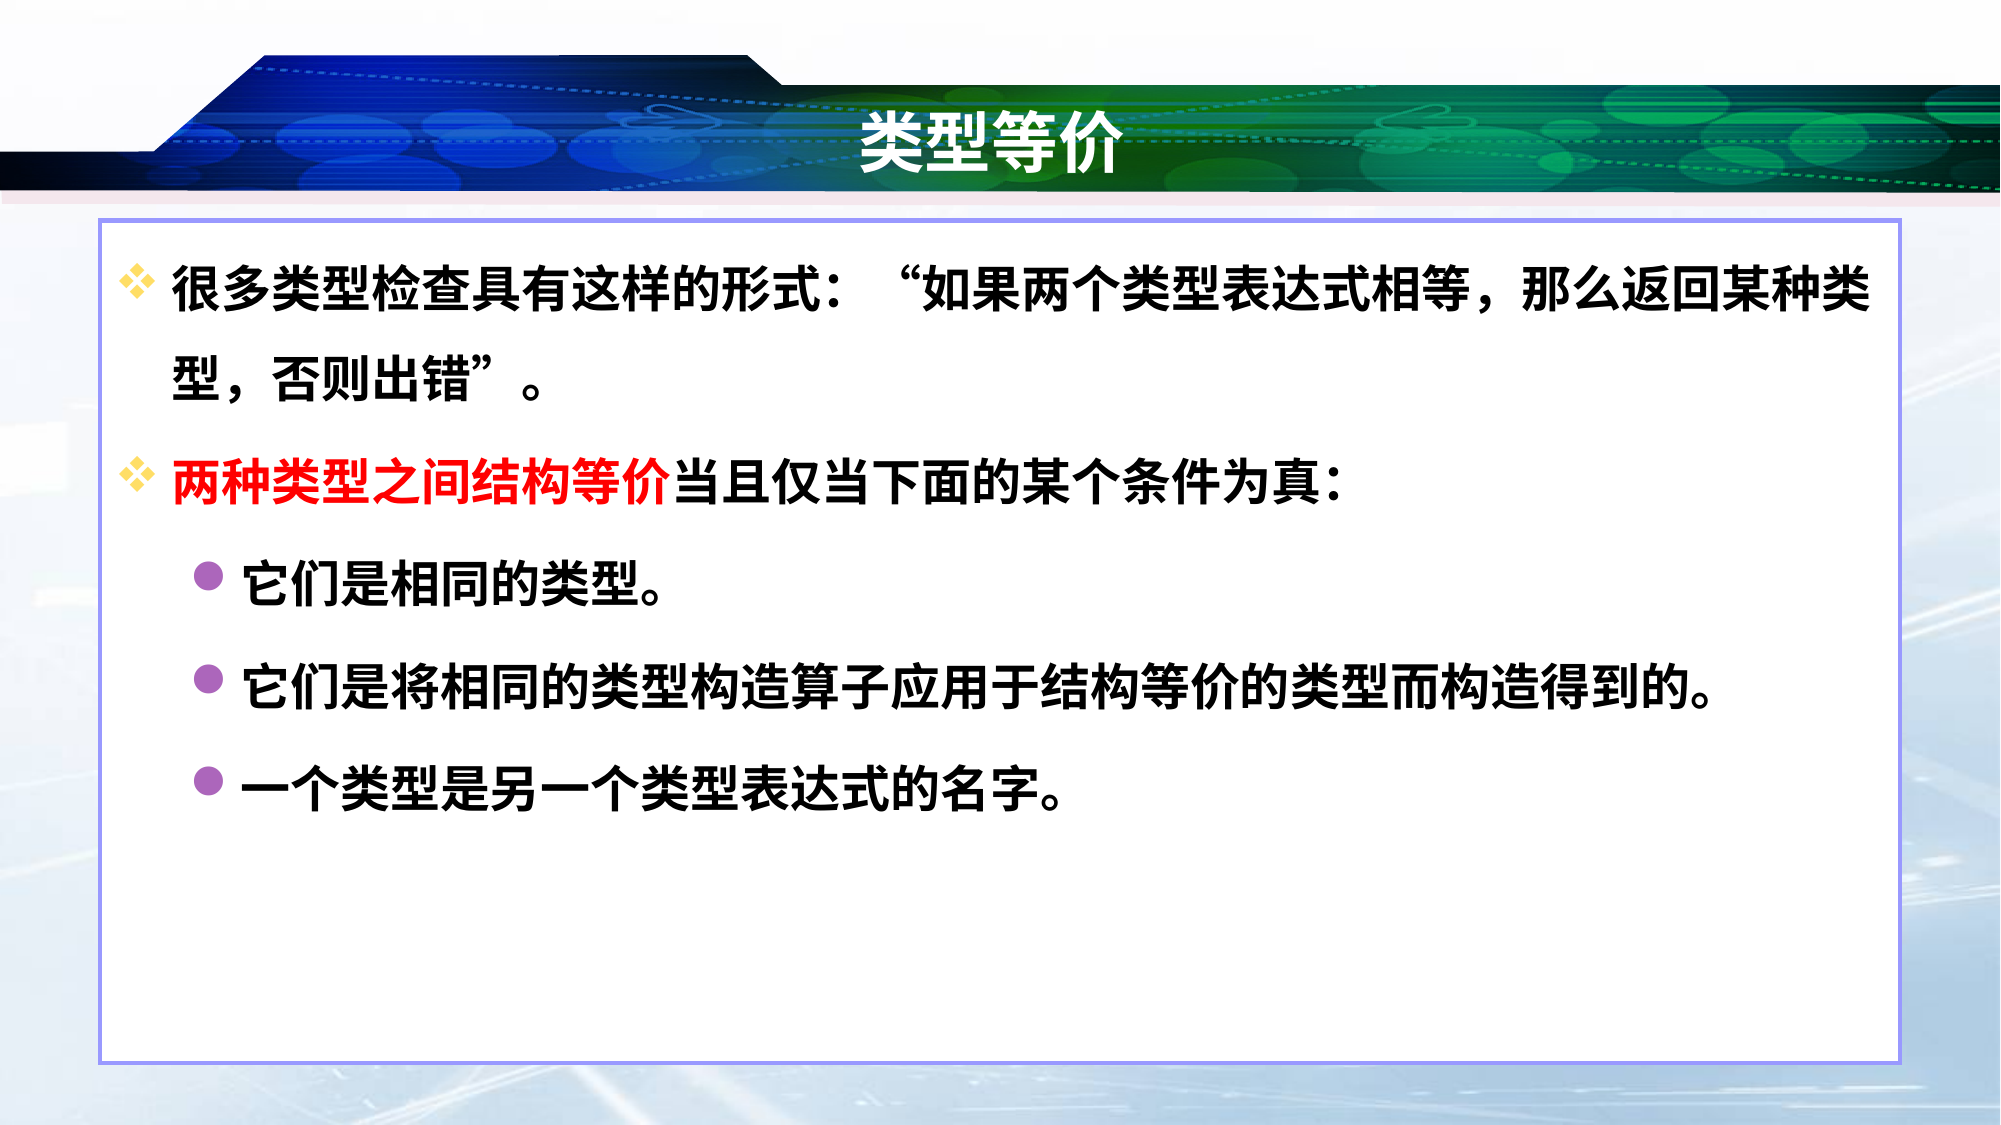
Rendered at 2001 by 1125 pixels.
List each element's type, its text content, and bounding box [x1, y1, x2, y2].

title 类型等价 [133, 94, 1851, 188]
picture [0, 0, 2001, 1125]
list 很多类型检查具有这样的形式：“如果两个类型表达式相等，那么返回某种类型，否则出错”。 两种类型之间结构等价当且仅当下面的某个条件为真： 它们是相同的类型。 它们是将相同的类型构造算子应用于结构等价的类型而构造得到的。 一个类型是另一个类型表达式的名字。 [99, 220, 1901, 1064]
